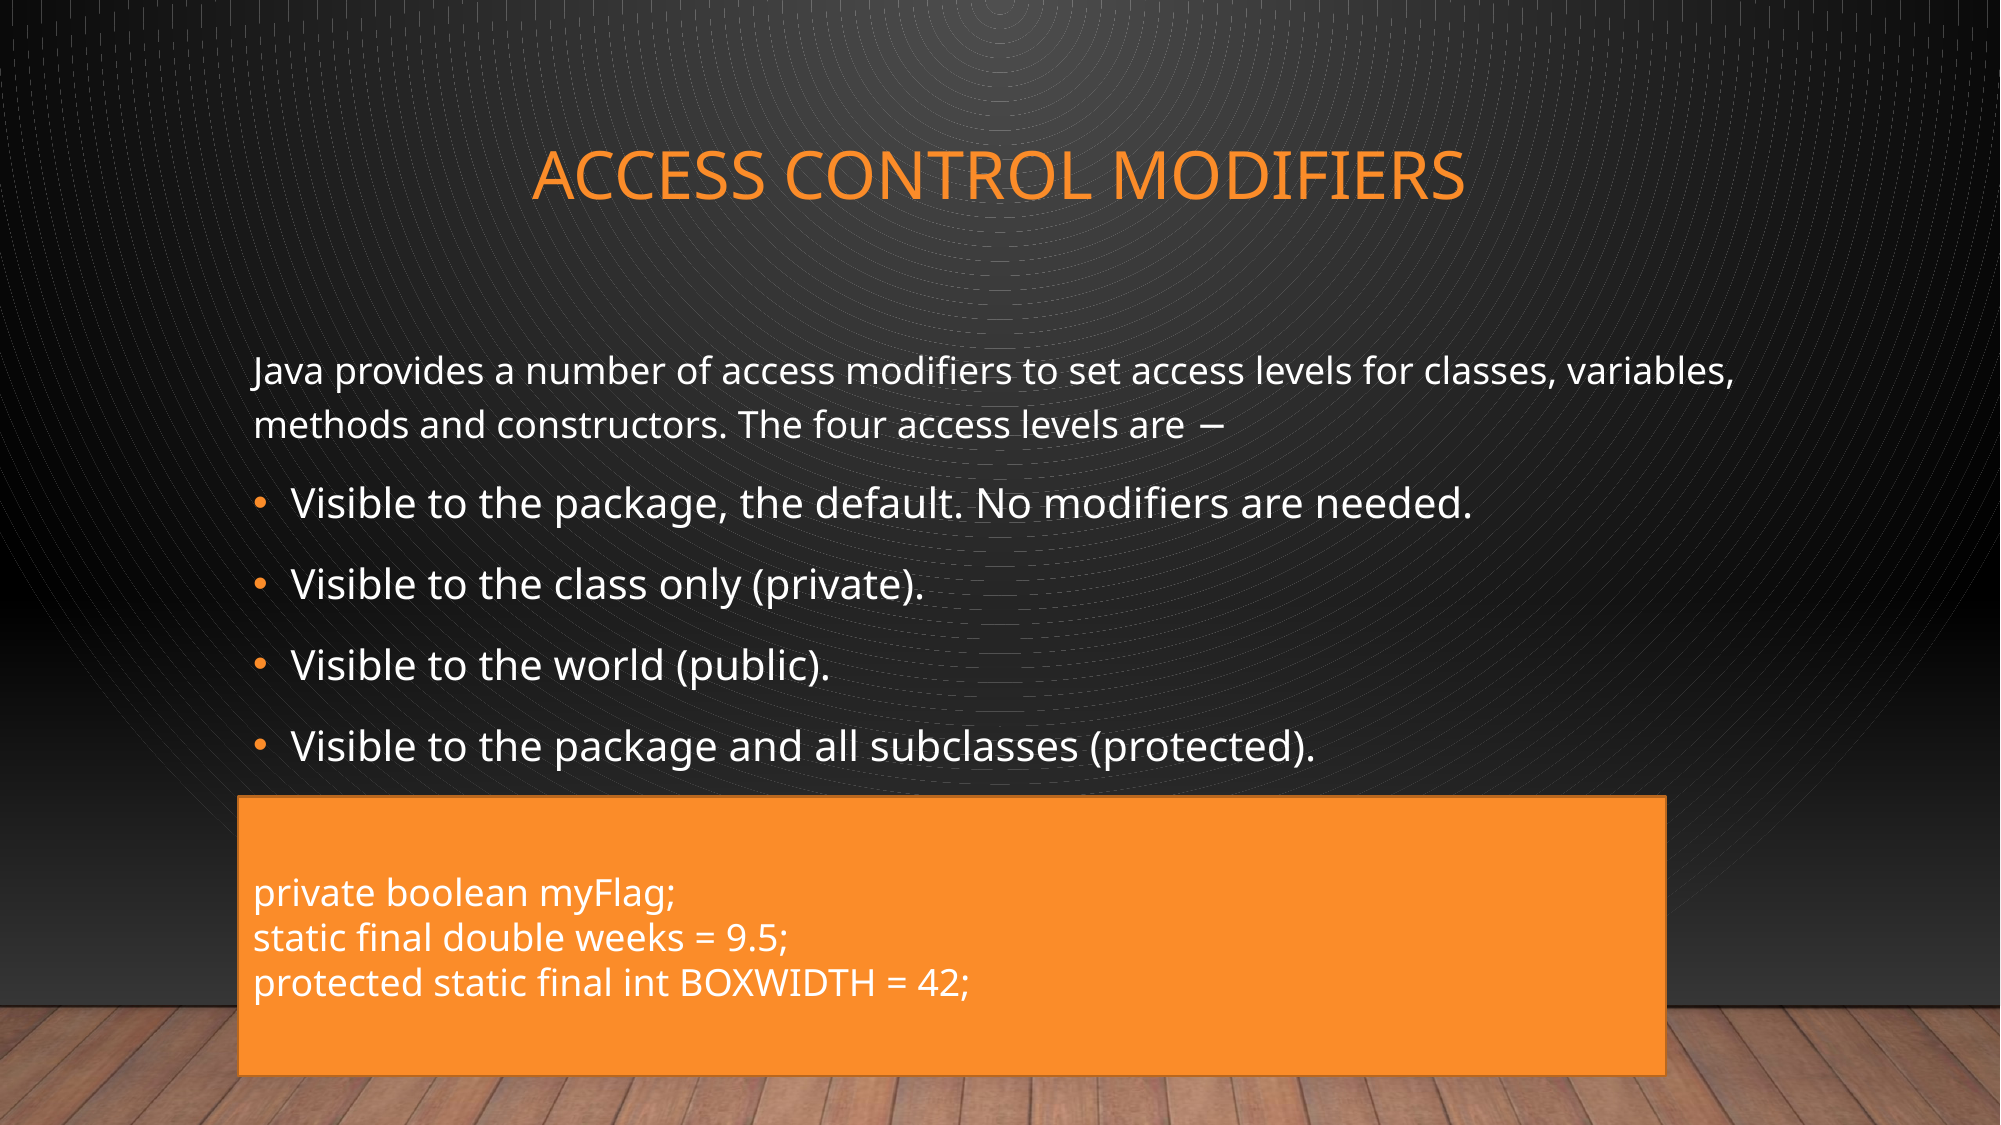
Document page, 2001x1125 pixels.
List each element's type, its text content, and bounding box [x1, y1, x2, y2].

picture [0, 1005, 2000, 1125]
title Access Control Modifiers [238, 131, 1763, 305]
text_box private boolean myFlag; static final double weeks = 9.5; protected static final int BOXWIDTH = 42; [237, 795, 1667, 1077]
list Java provides a number of access modifiers to set access levels for classes, variables, methods and constructors. The four access levels are − Visible to the package, the default. No modifiers are needed. Visible to the class only (private). Visible to the world (public). Visible to the package and all subclasses (protected). [238, 330, 1763, 1097]
